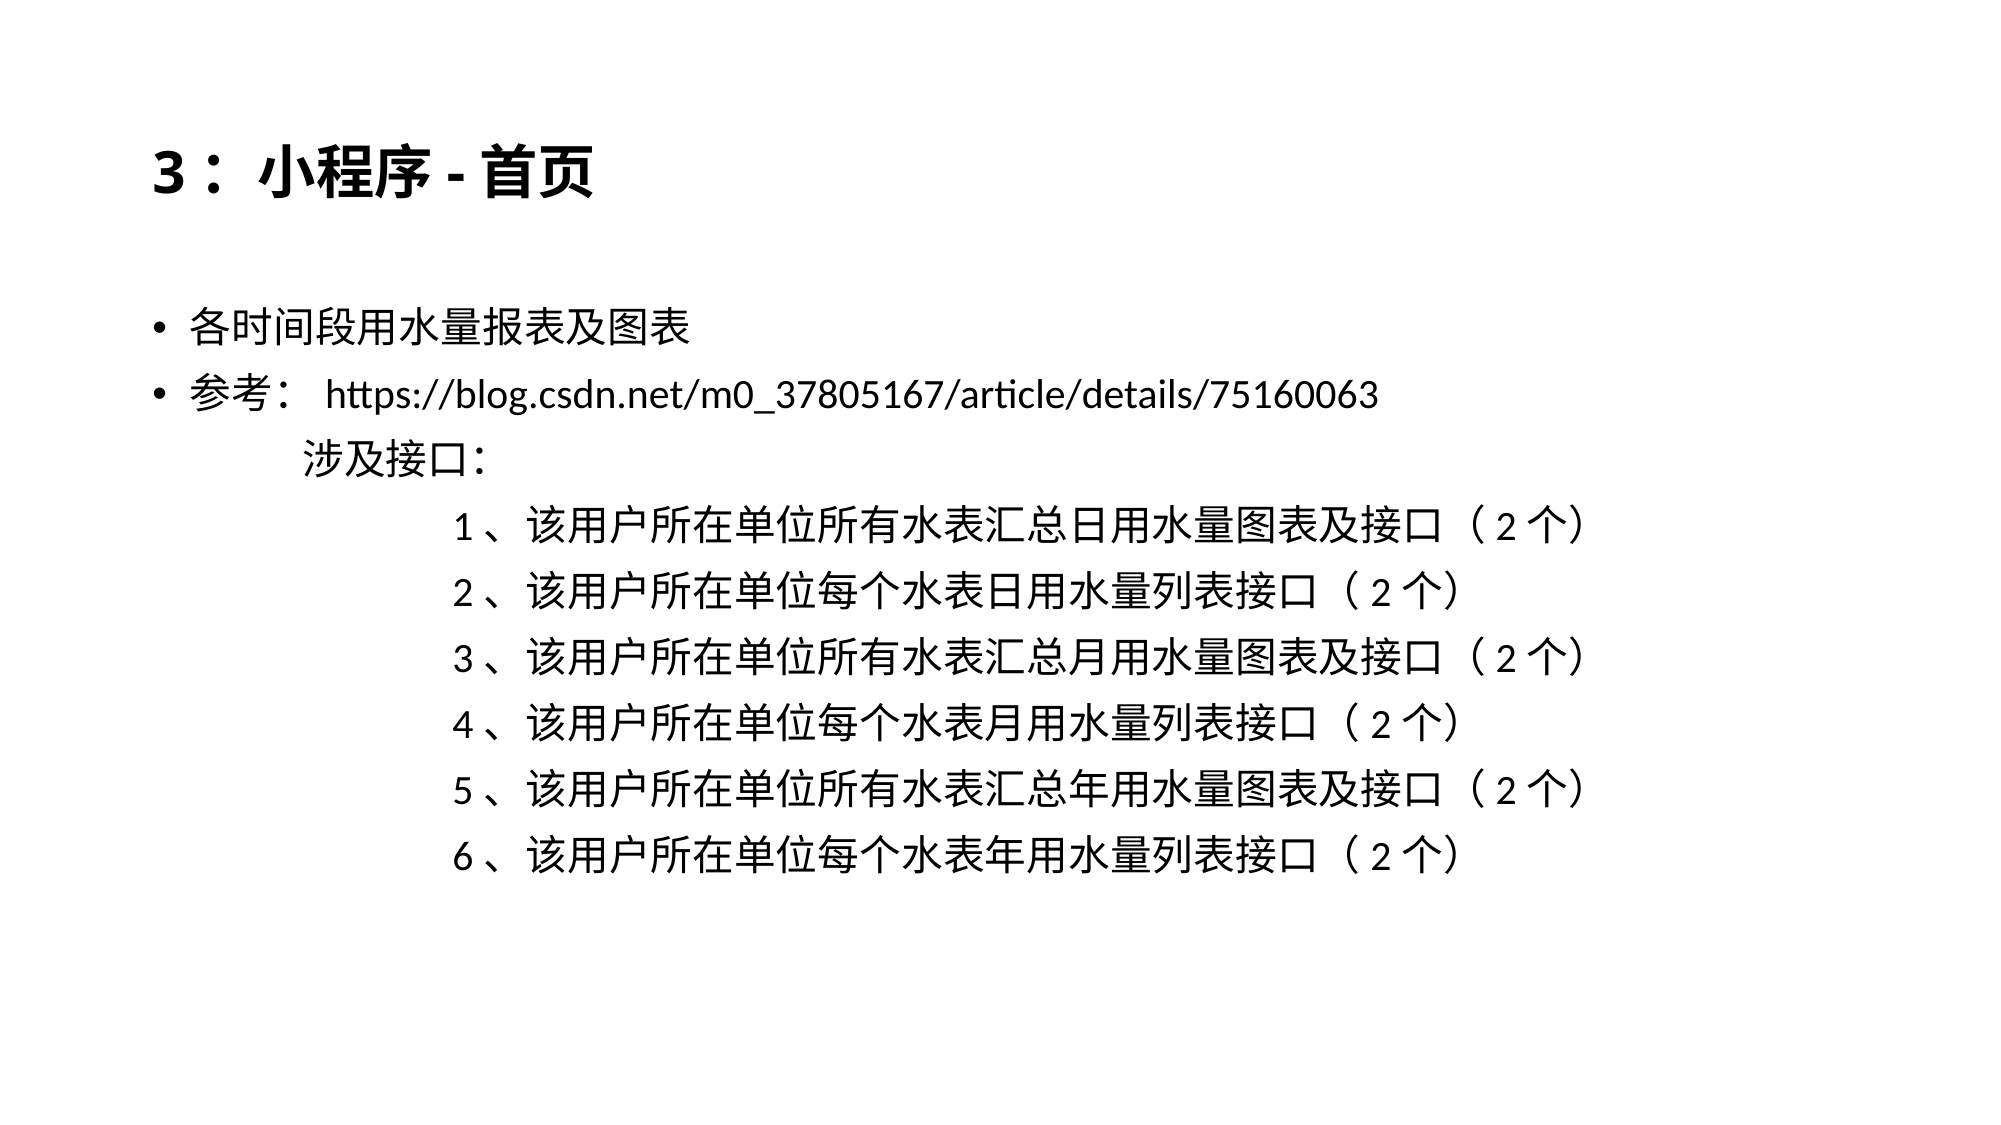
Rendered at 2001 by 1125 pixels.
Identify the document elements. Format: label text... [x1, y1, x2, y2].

title 3：小程序-首页 [137, 59, 1863, 289]
list 各时间段用水量报表及图表 参考：https://blog.csdn.net/m0_37805167/article/details/75160063 涉及接口： 1、该用户所在单位所有水表汇总日用水量图表及接口（2个） 2、该用户所在单位每个水表日用水量列表接口（2个） 3、该用户所在单位所有水表汇总月用水量图表及接口（2个） 4、该用户所在单位每个水表月用水量列表接口（2个） 5、该用户所在单位所有水表汇总年用水量图表及接口（2个） 6、该用户所在单位每个水表年用水量列表接口（2个） [137, 299, 1863, 1014]
